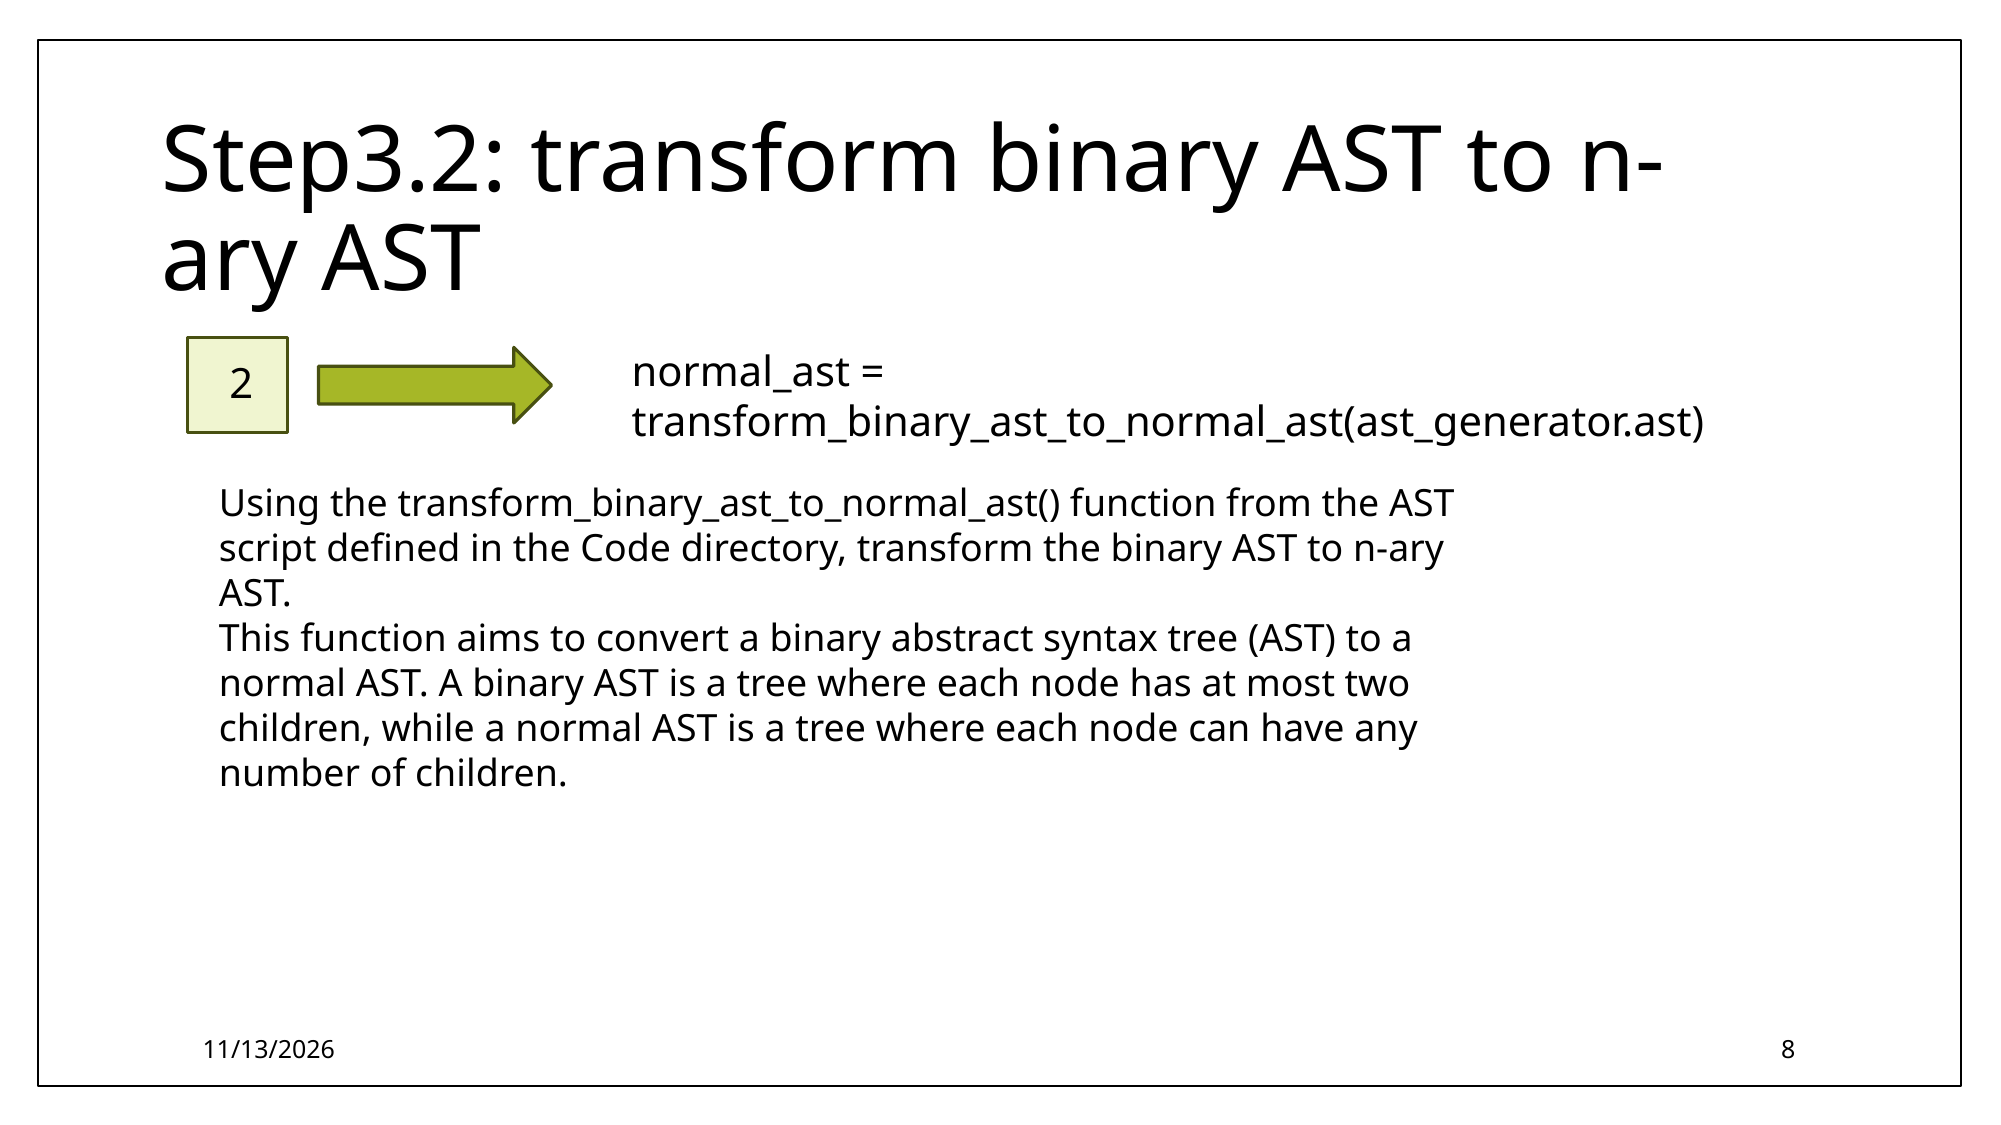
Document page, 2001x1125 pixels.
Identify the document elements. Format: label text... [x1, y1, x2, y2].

list 2 [186, 336, 289, 434]
text_box Using the transform_binary_ast_to_normal_ast() function from the AST script defined in the Code directory, transform the binary AST to n-ary AST. This function aims to convert a binary abstract syntax tree (AST) to a normal AST. A binary AST is a tree where each node has at most two children, while a normal AST is a tree where each node can have any number of children. [204, 471, 1499, 802]
slide_number 8 [1530, 1020, 1811, 1081]
text_box normal_ast = transform_binary_ast_to_normal_ast(ast_generator.ast) [616, 337, 1866, 453]
title Step3.2: transform binary AST to n-ary AST [146, 99, 1808, 323]
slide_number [187, 1020, 570, 1081]
text_box [316, 345, 553, 425]
